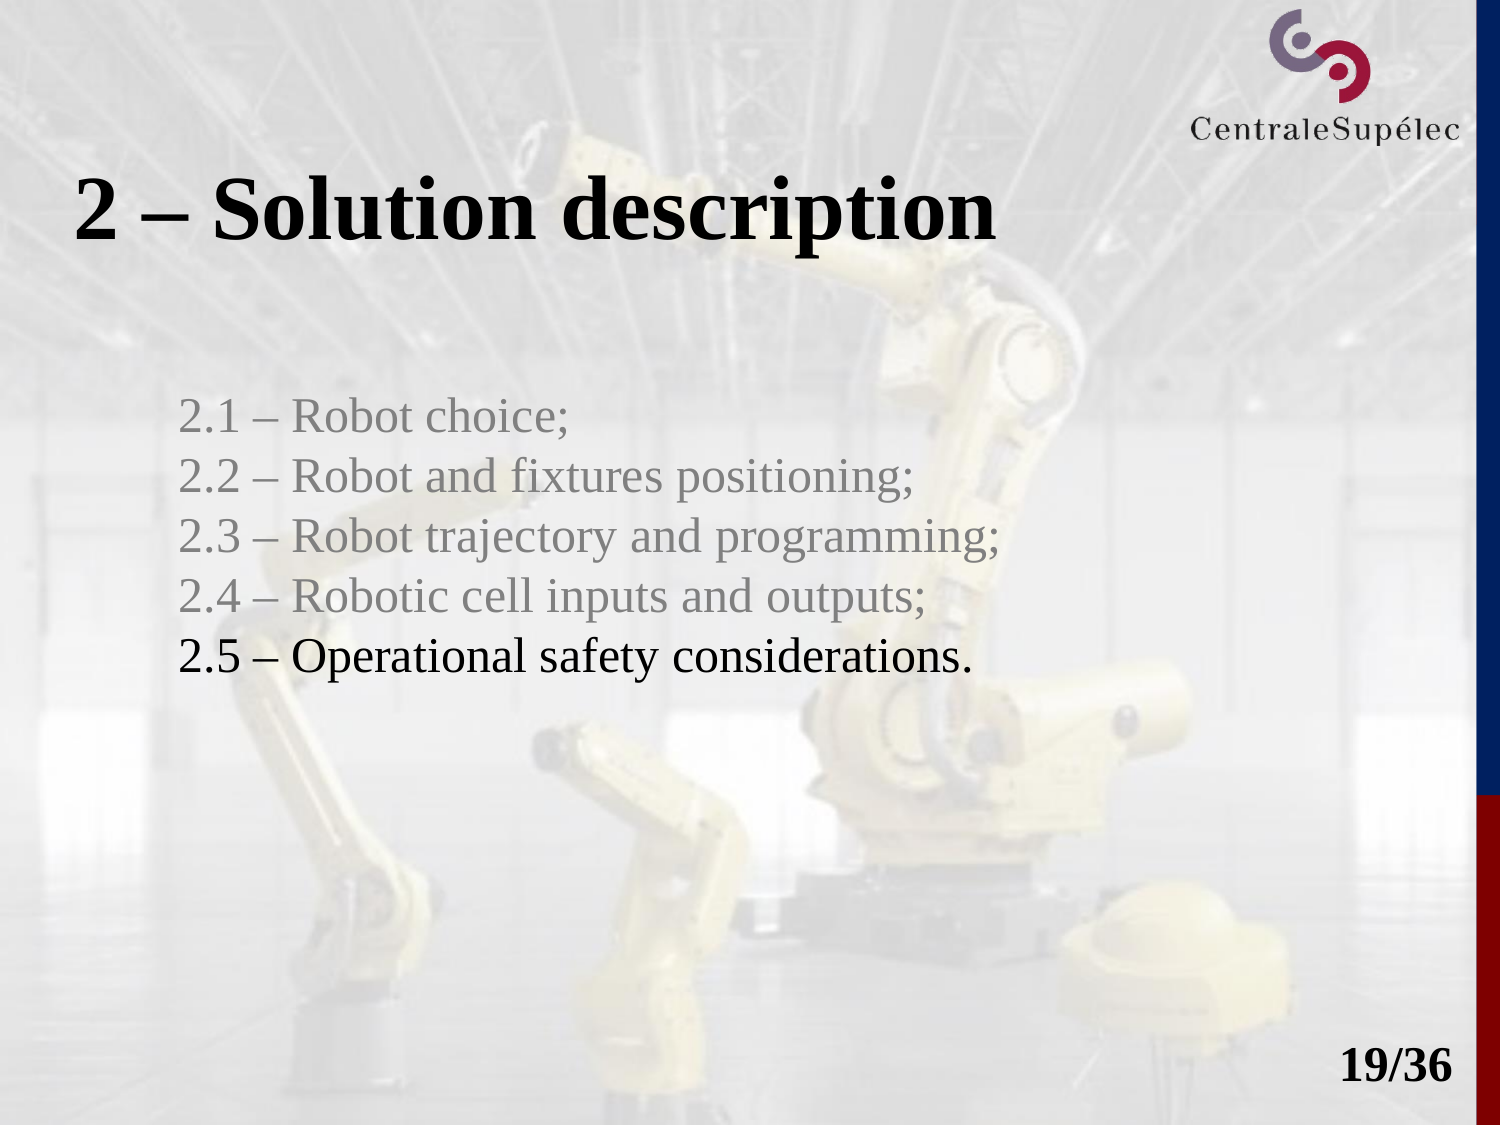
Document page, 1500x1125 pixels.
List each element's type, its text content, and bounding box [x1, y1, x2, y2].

text_box 2.1 – Robot choice; 2.2 – Robot and fixtures positioning; 2.3 – Robot trajectory and programming; 2.4 – Robotic cell inputs and outputs; 2.5 – Operational safety considerations. [164, 374, 1043, 690]
text_box 2 – Solution description [58, 140, 1067, 266]
slide_number 19/36 [1323, 1031, 1500, 1092]
picture [0, 0, 1476, 1125]
